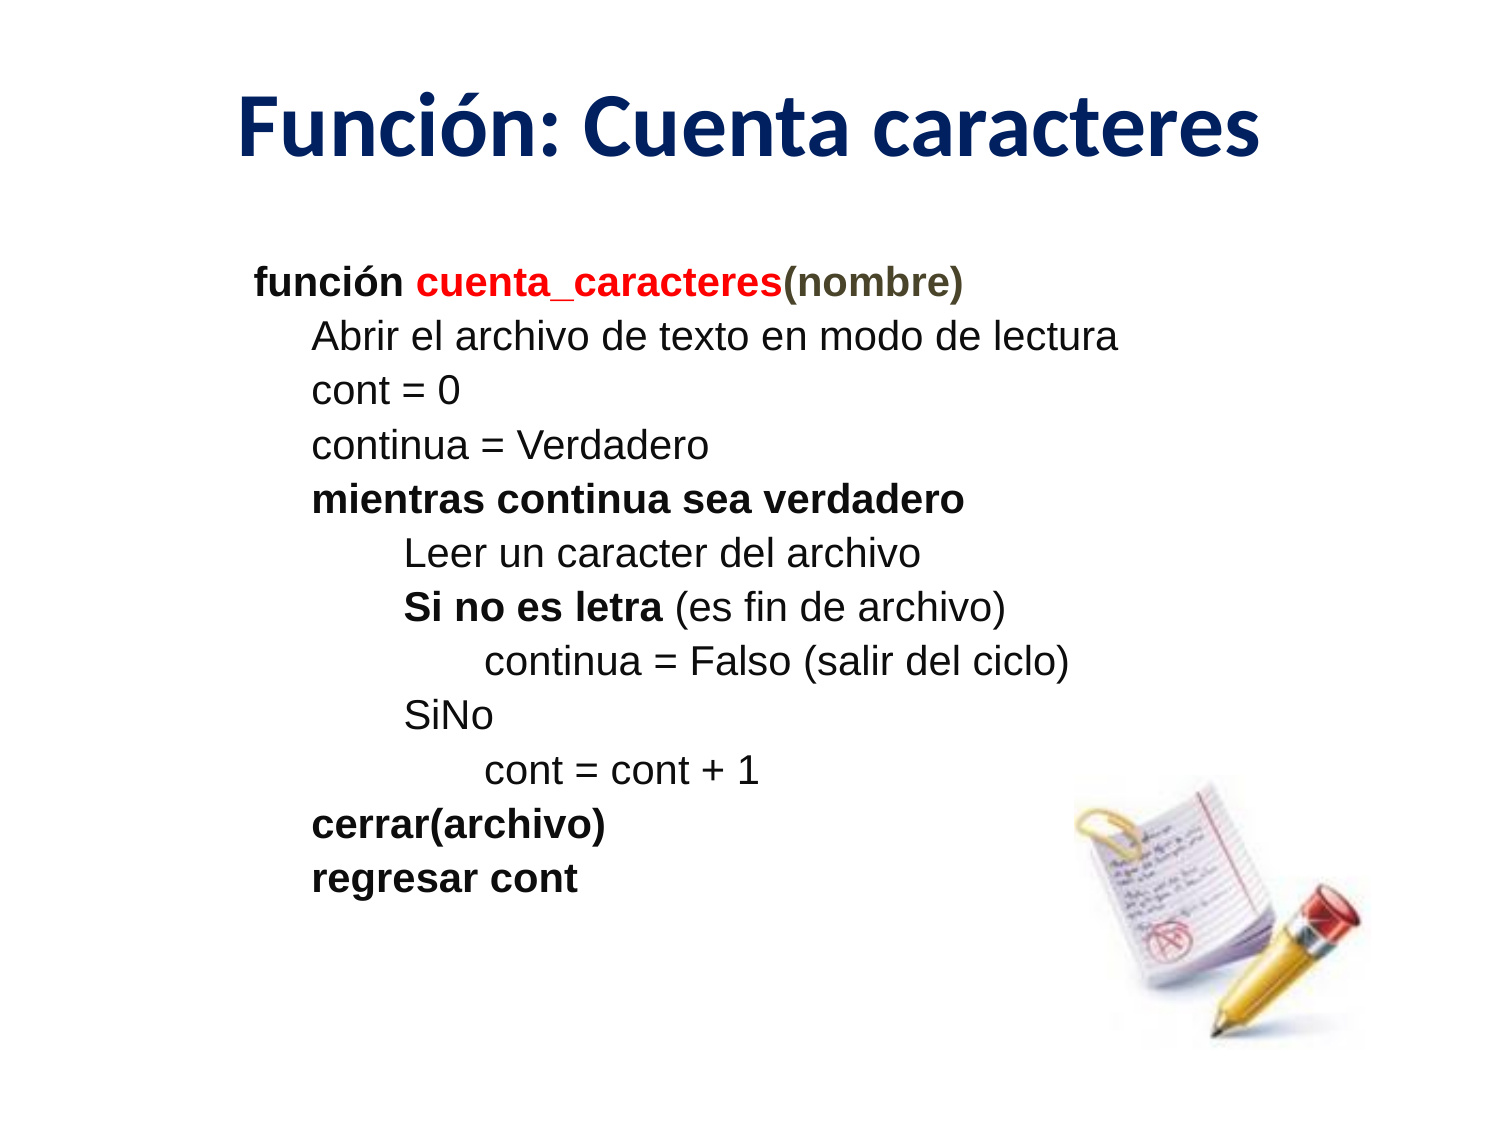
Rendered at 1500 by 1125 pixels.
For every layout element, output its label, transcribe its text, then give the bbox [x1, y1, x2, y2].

text_box Función: Cuenta caracteres [70, 42, 1430, 197]
text_box función cuenta_caracteres(nombre) Abrir el archivo de texto en modo de lectura cont = 0 continua = Verdadero mientras continua sea verdadero Leer un caracter del archivo Si no es letra (es fin de archivo) continua = Falso (salir del ciclo) SiNo cont = cont + 1 cerrar(archivo) regresar cont [238, 243, 1262, 963]
picture [1074, 774, 1371, 1050]
